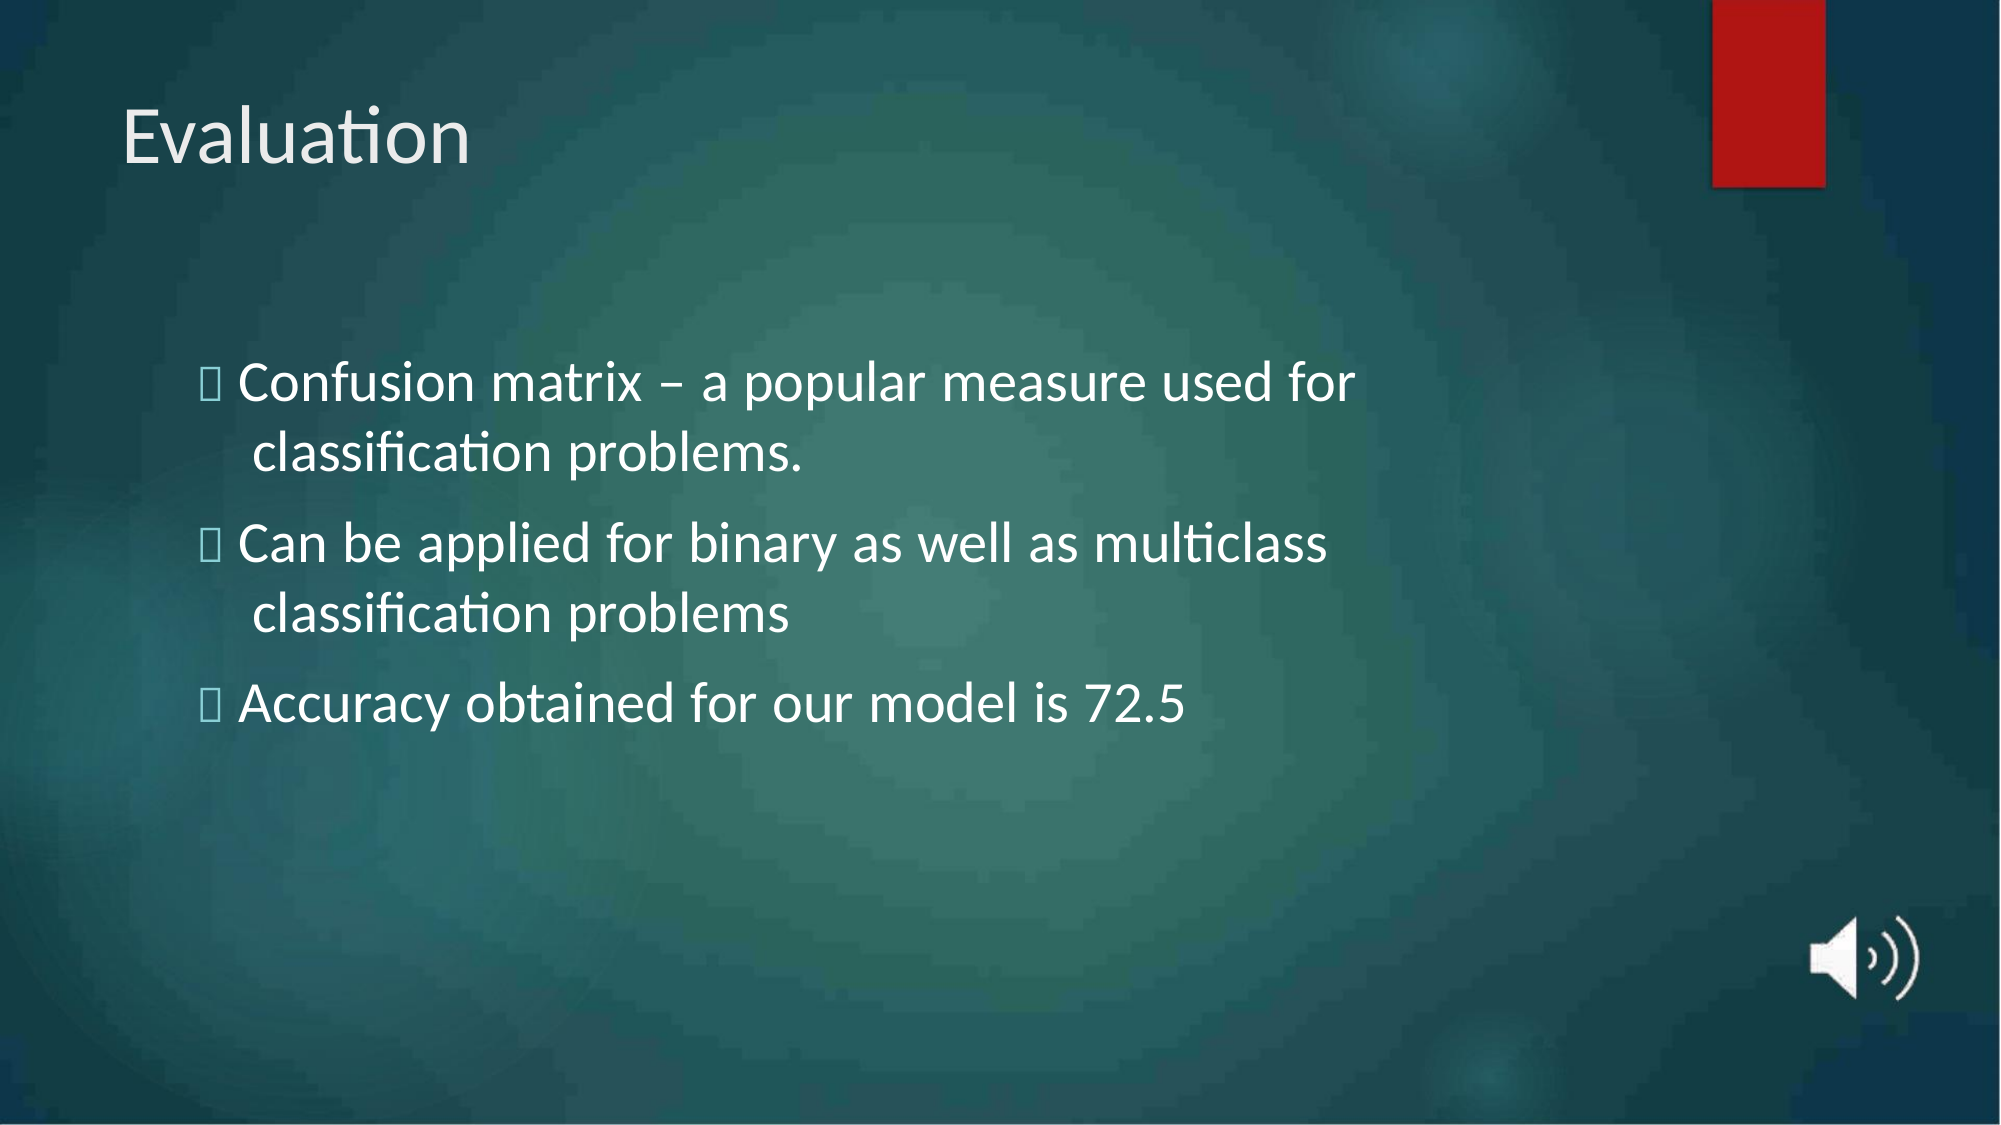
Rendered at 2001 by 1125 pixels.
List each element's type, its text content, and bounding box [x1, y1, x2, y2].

text_box  Confusion matrix – a popular measure used for classification problems. [196, 354, 1391, 484]
text_box  Accuracy obtained for our model is 72.5 [195, 676, 1222, 735]
text_box  Can be applied for binary as well as multiclass classification problems [196, 515, 1360, 644]
text_box [0, 0, 2000, 1125]
text_box Evaluation [121, 97, 502, 181]
